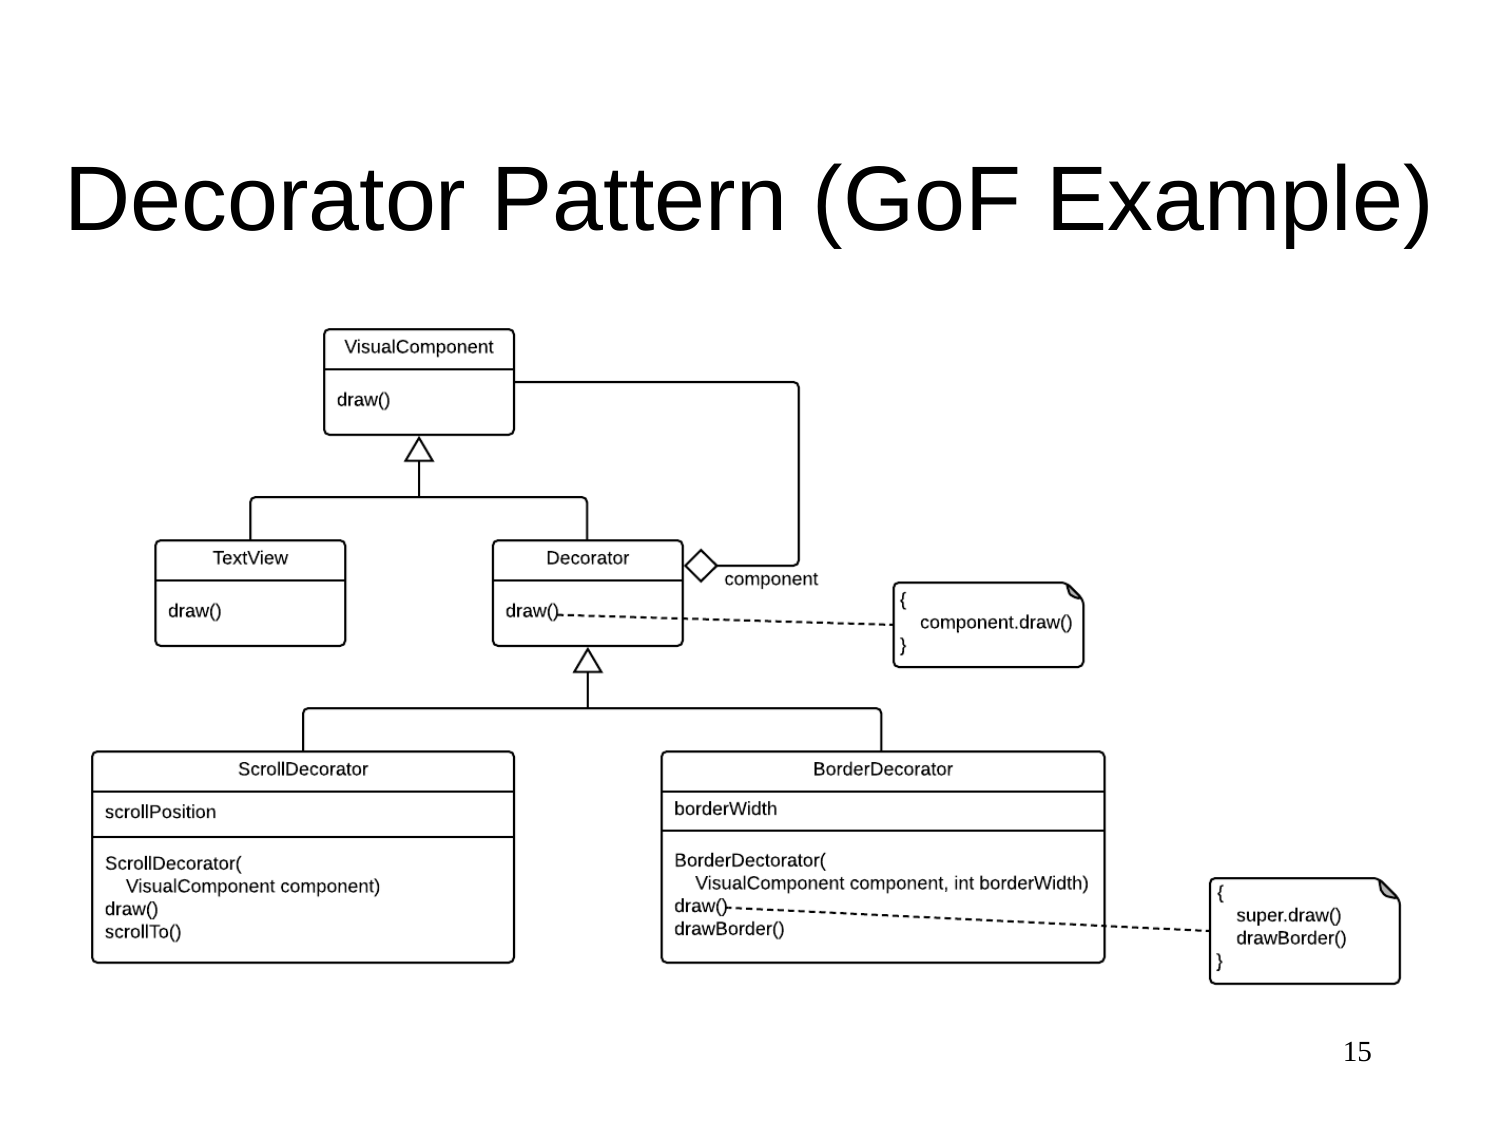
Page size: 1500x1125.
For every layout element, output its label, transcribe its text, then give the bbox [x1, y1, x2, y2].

title Decorator Pattern (GoF Example) [0, 99, 1500, 288]
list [49, 287, 1442, 1026]
slide_number 15 [1074, 1035, 1388, 1101]
